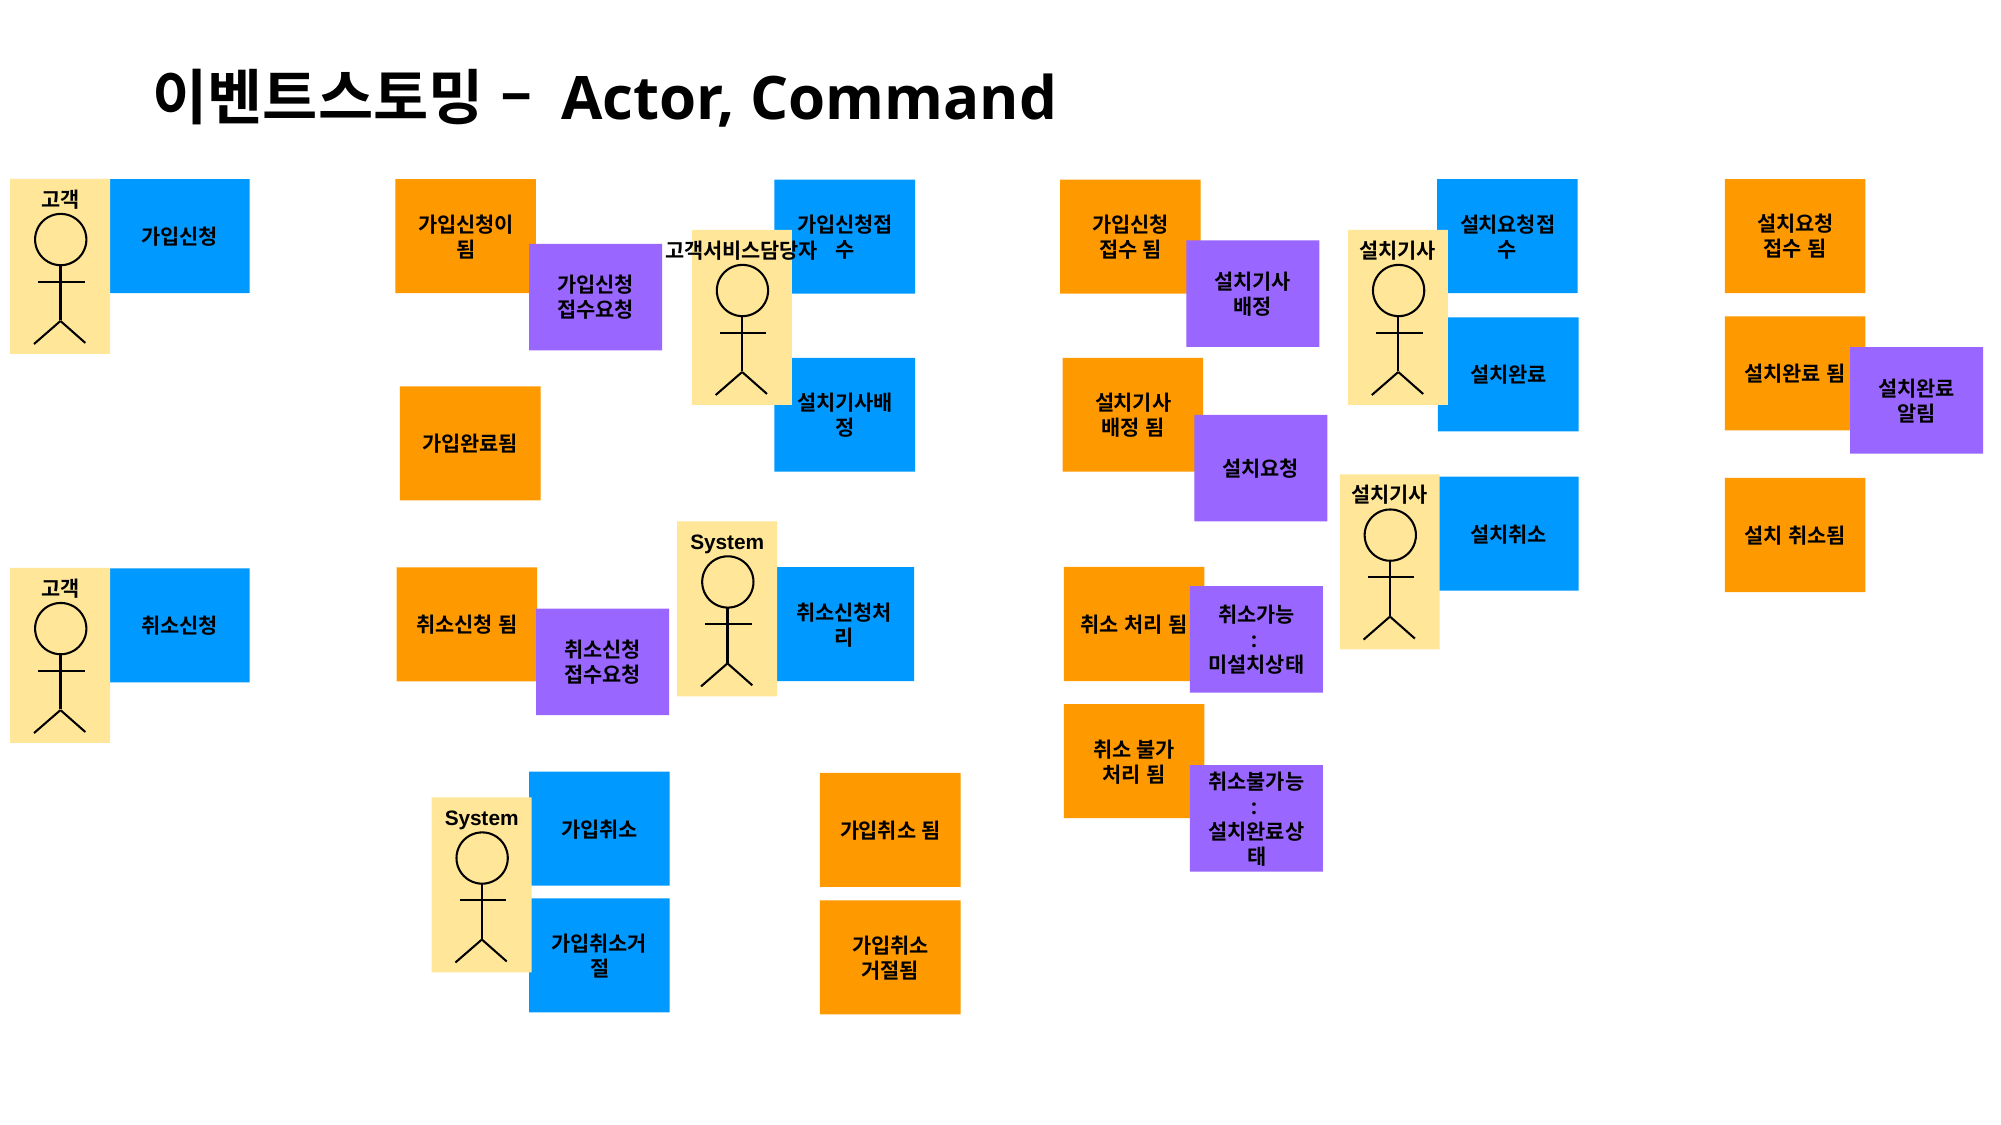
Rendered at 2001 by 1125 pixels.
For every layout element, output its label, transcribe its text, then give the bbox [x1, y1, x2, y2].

title 이벤트스토밍 – Actor, Command [137, 59, 1863, 140]
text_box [10, 178, 1984, 1015]
